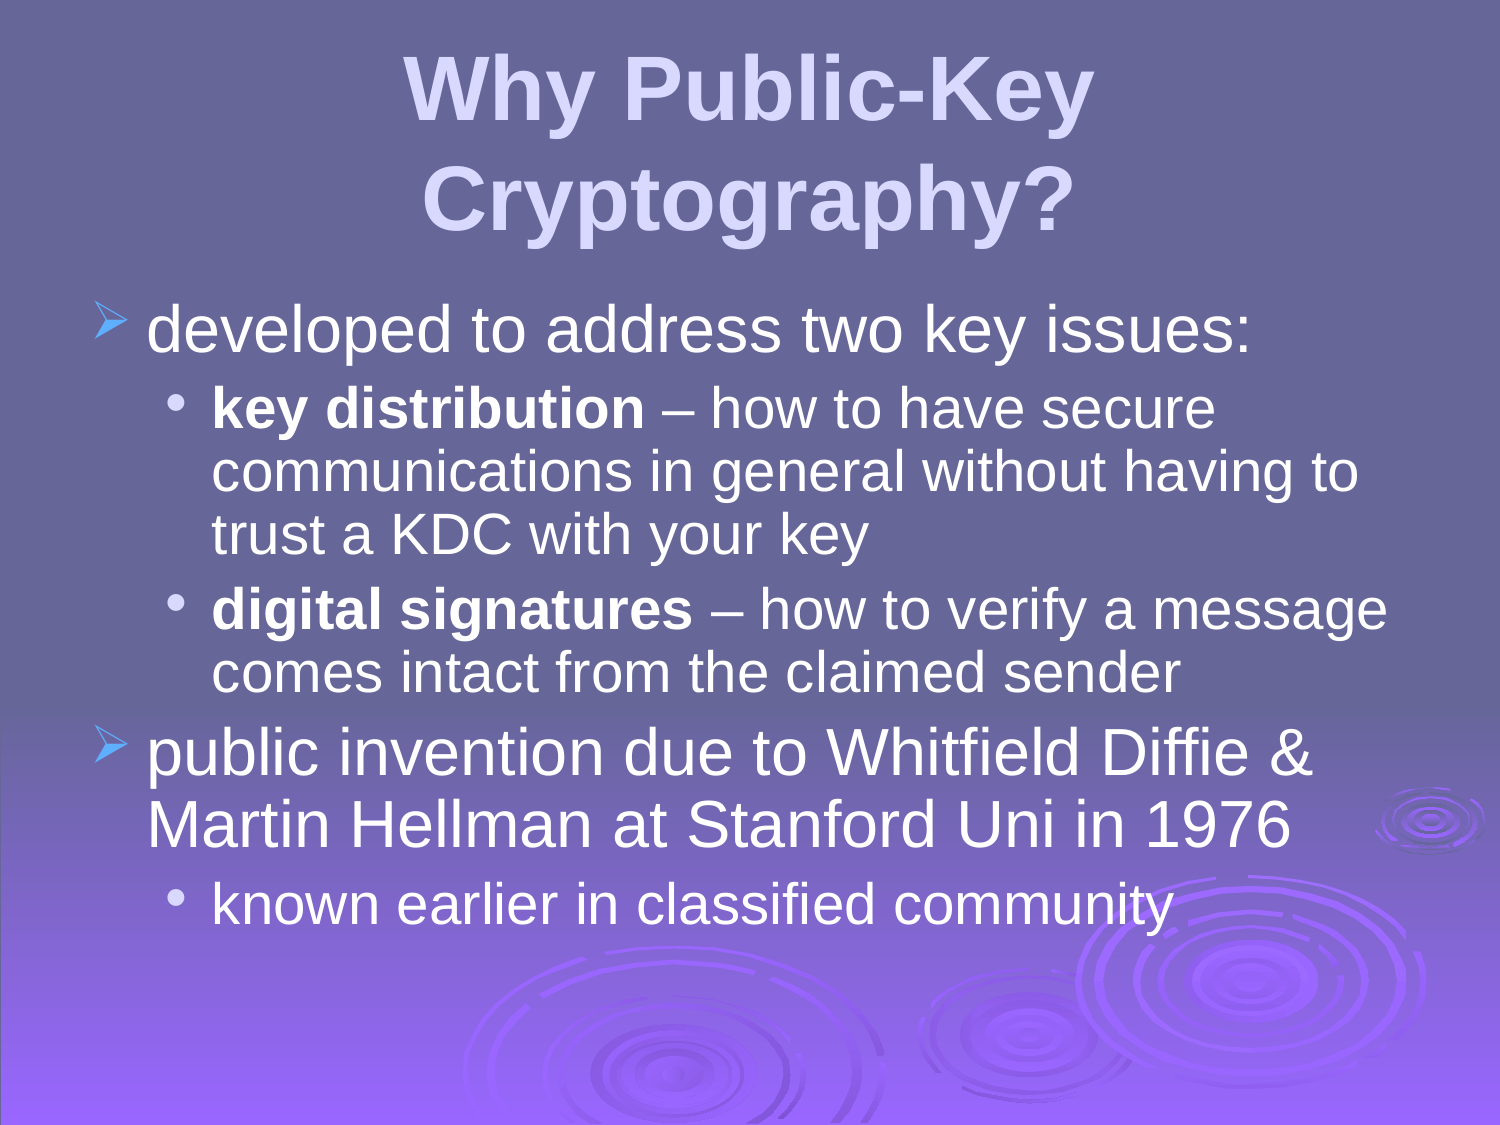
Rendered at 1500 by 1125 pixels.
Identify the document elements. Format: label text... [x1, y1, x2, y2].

list developed to address two key issues: key distribution – how to have secure communications in general without having to trust a KDC with your key digital signatures – how to verify a message comes intact from the claimed sender public invention due to Whitfield Diffie & Martin Hellman at Stanford Uni in 1976 known earlier in classified community [74, 287, 1426, 1088]
title Why Public-Key Cryptography? [74, 45, 1426, 233]
